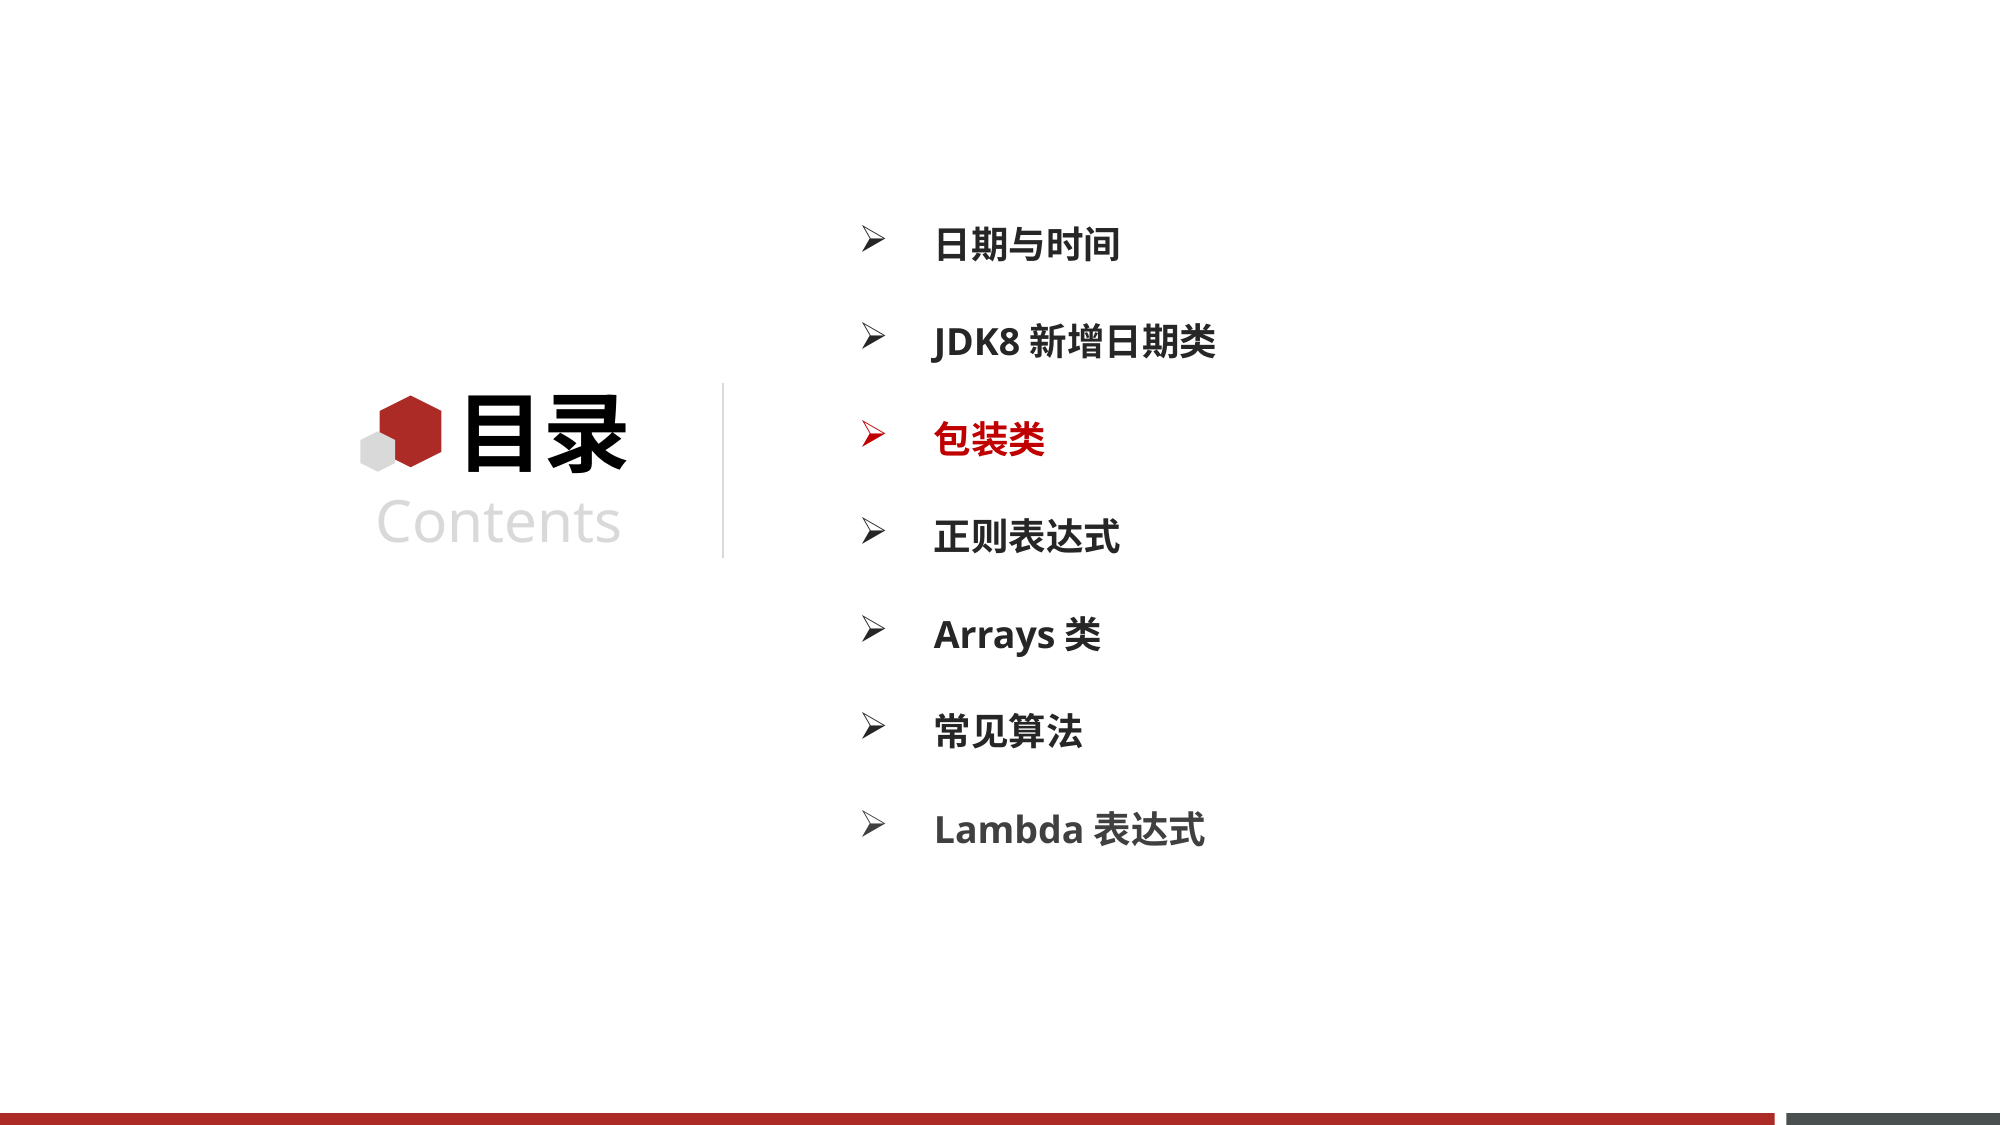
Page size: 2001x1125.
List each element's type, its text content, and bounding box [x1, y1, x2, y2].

list 日期与时间 JDK8新增日期类 包装类 正则表达式 Arrays类 常见算法 Lambda表达式 [844, 164, 1824, 863]
